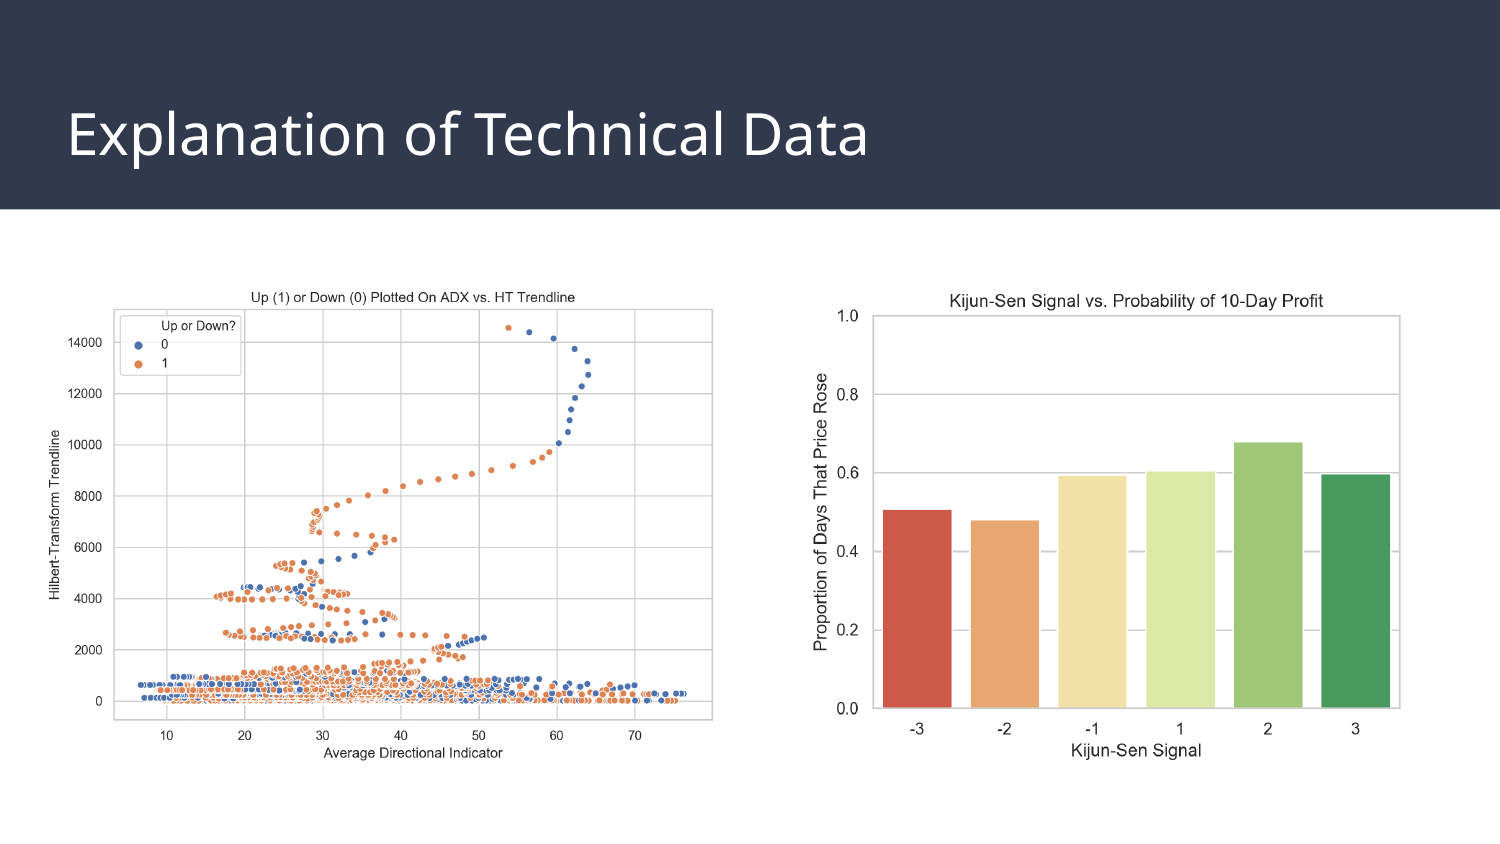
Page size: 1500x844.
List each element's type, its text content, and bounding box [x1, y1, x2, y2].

picture [17, 245, 1467, 778]
title Explanation of Technical Data [51, 82, 1449, 185]
